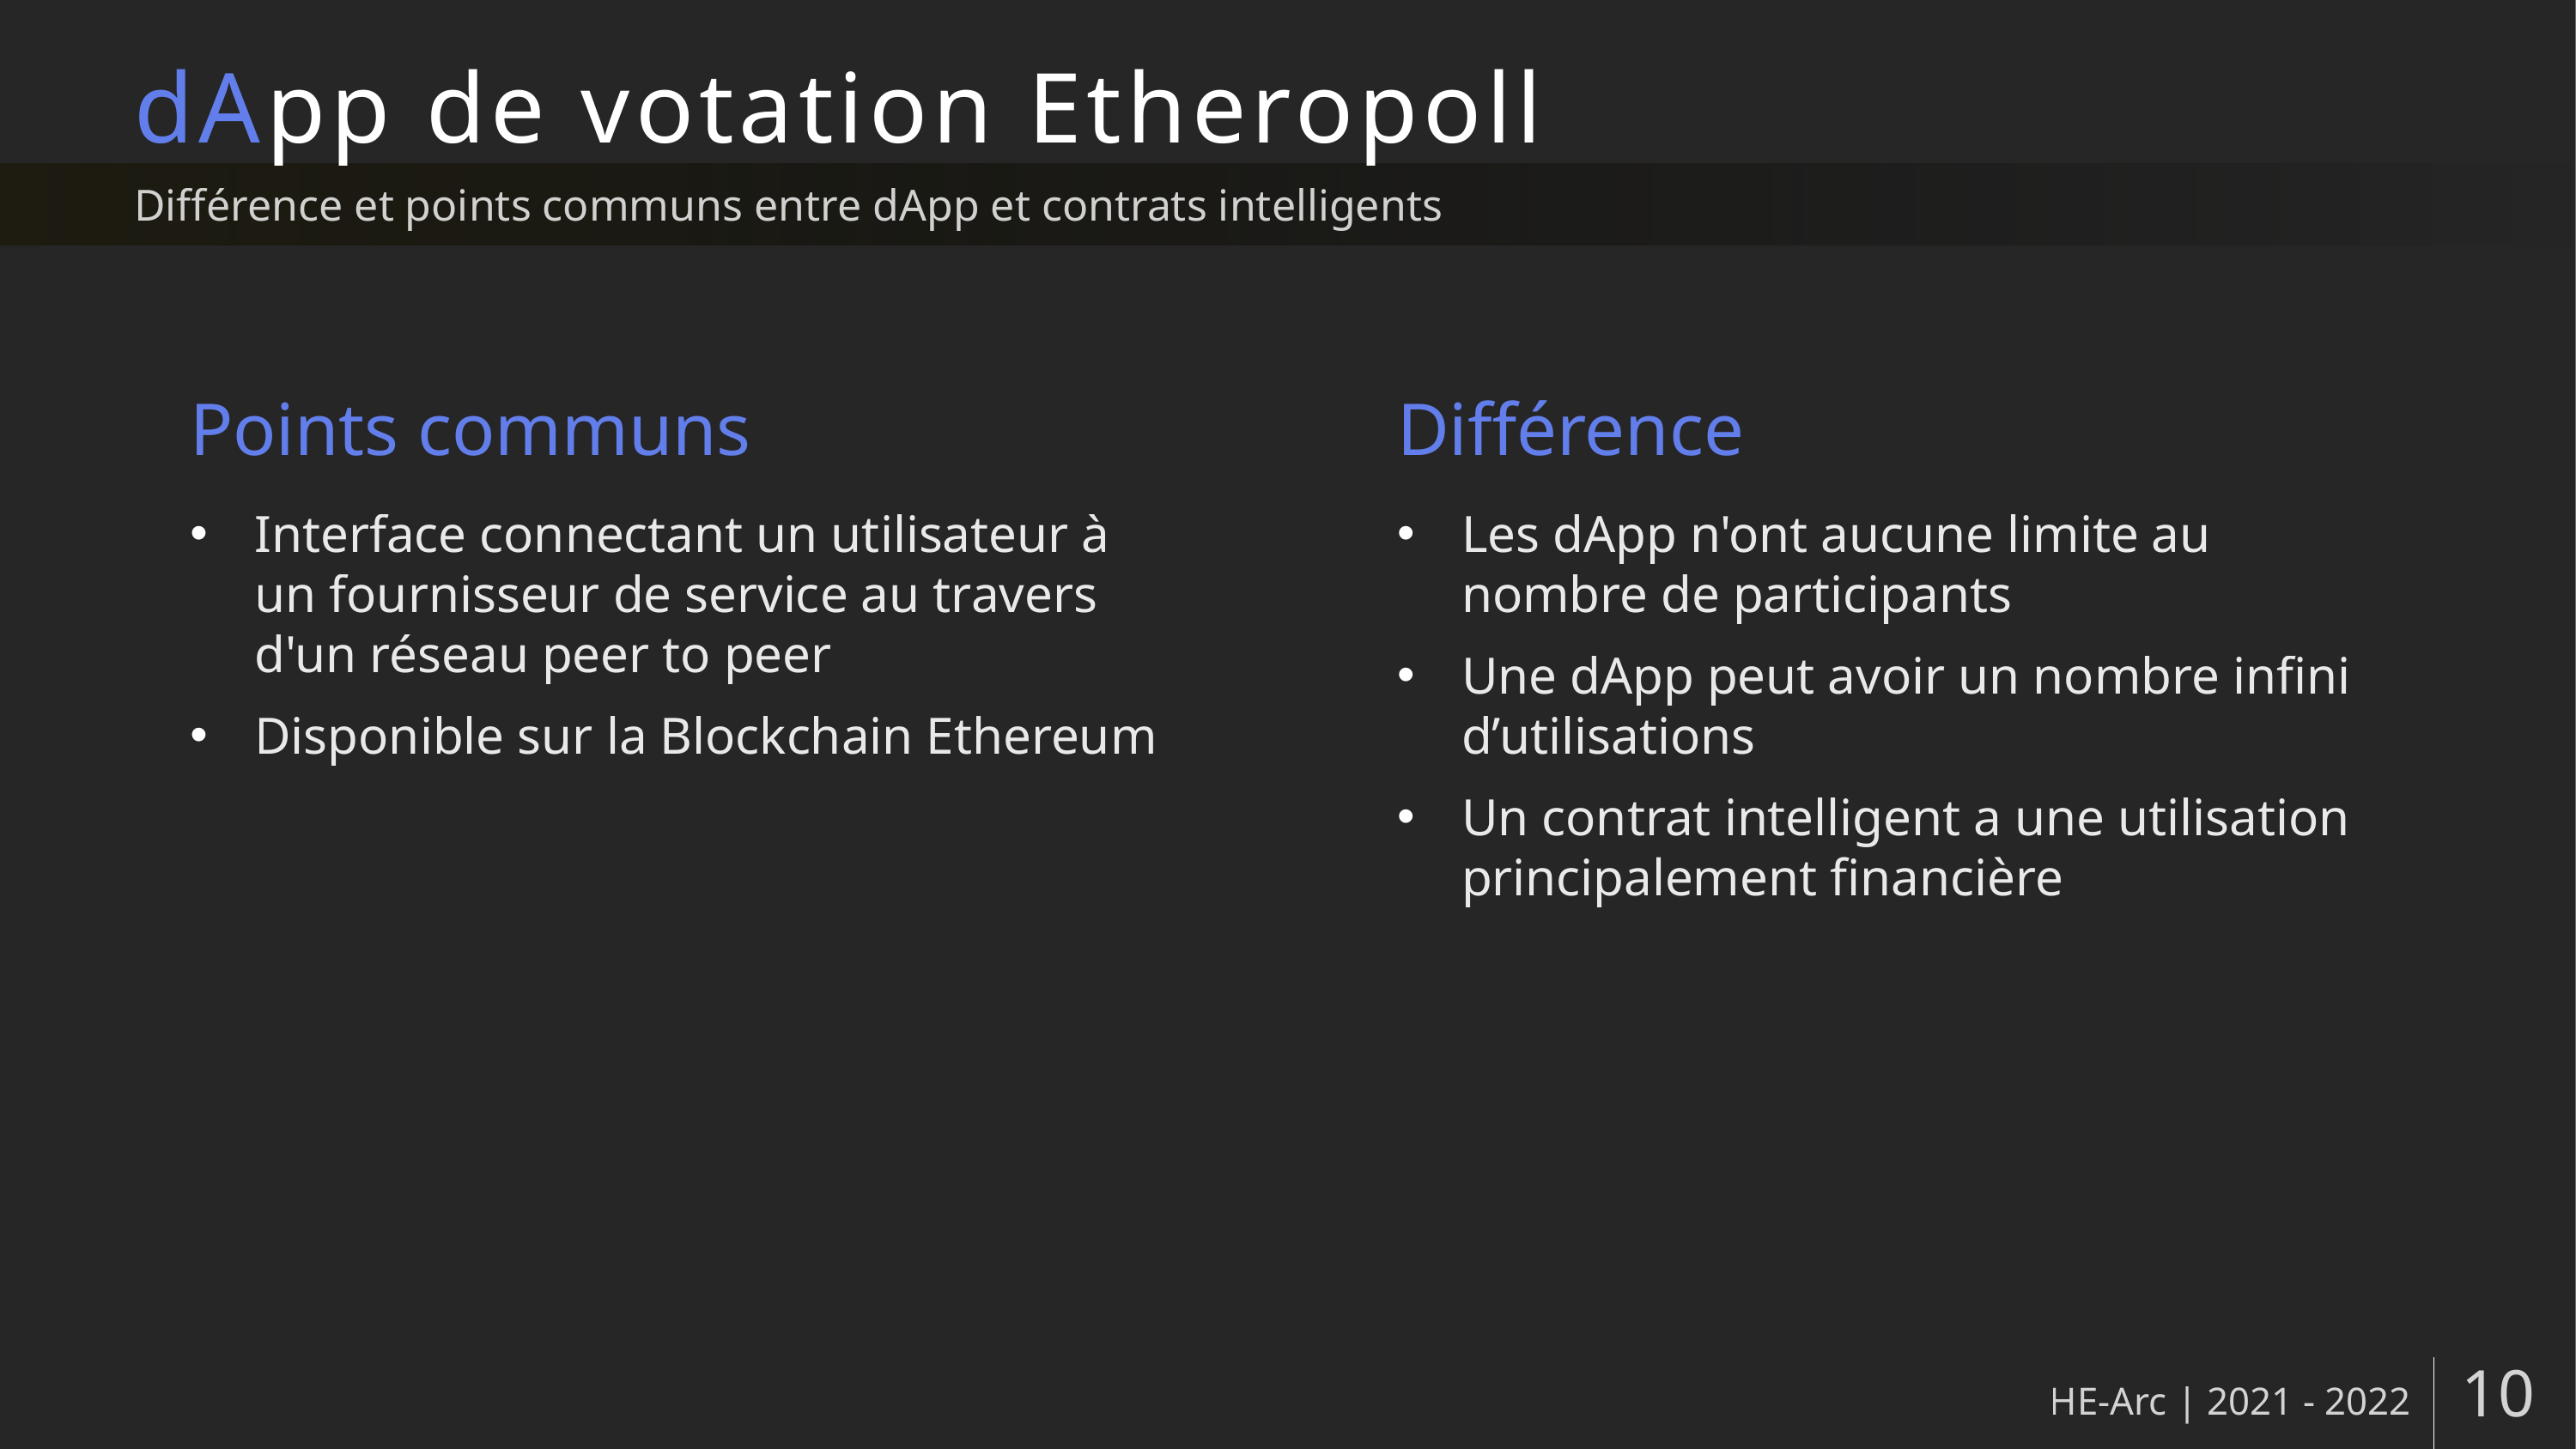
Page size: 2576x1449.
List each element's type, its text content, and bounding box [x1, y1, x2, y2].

list Points communs [167, 359, 1197, 482]
title dApp de votation Etheropoll [111, 0, 2430, 174]
slide_number 10 [2438, 1357, 2576, 1434]
footer HE-Arc | 2021 - 2022 [922, 1356, 2434, 1434]
list Différence [1374, 359, 2404, 482]
list Interface connectant un utilisateur à un fournisseur de service au travers d'un réseau peer to peer Disponible sur la Blockchain Ethereum [167, 491, 1197, 1222]
list Différence et points communs entre dApp et contrats intelligents [111, 167, 2404, 248]
list Les dApp n'ont aucune limite au nombre de participants Une dApp peut avoir un nombre infini d’utilisations Un contrat intelligent a une utilisation principalement financière [1374, 491, 2404, 1222]
